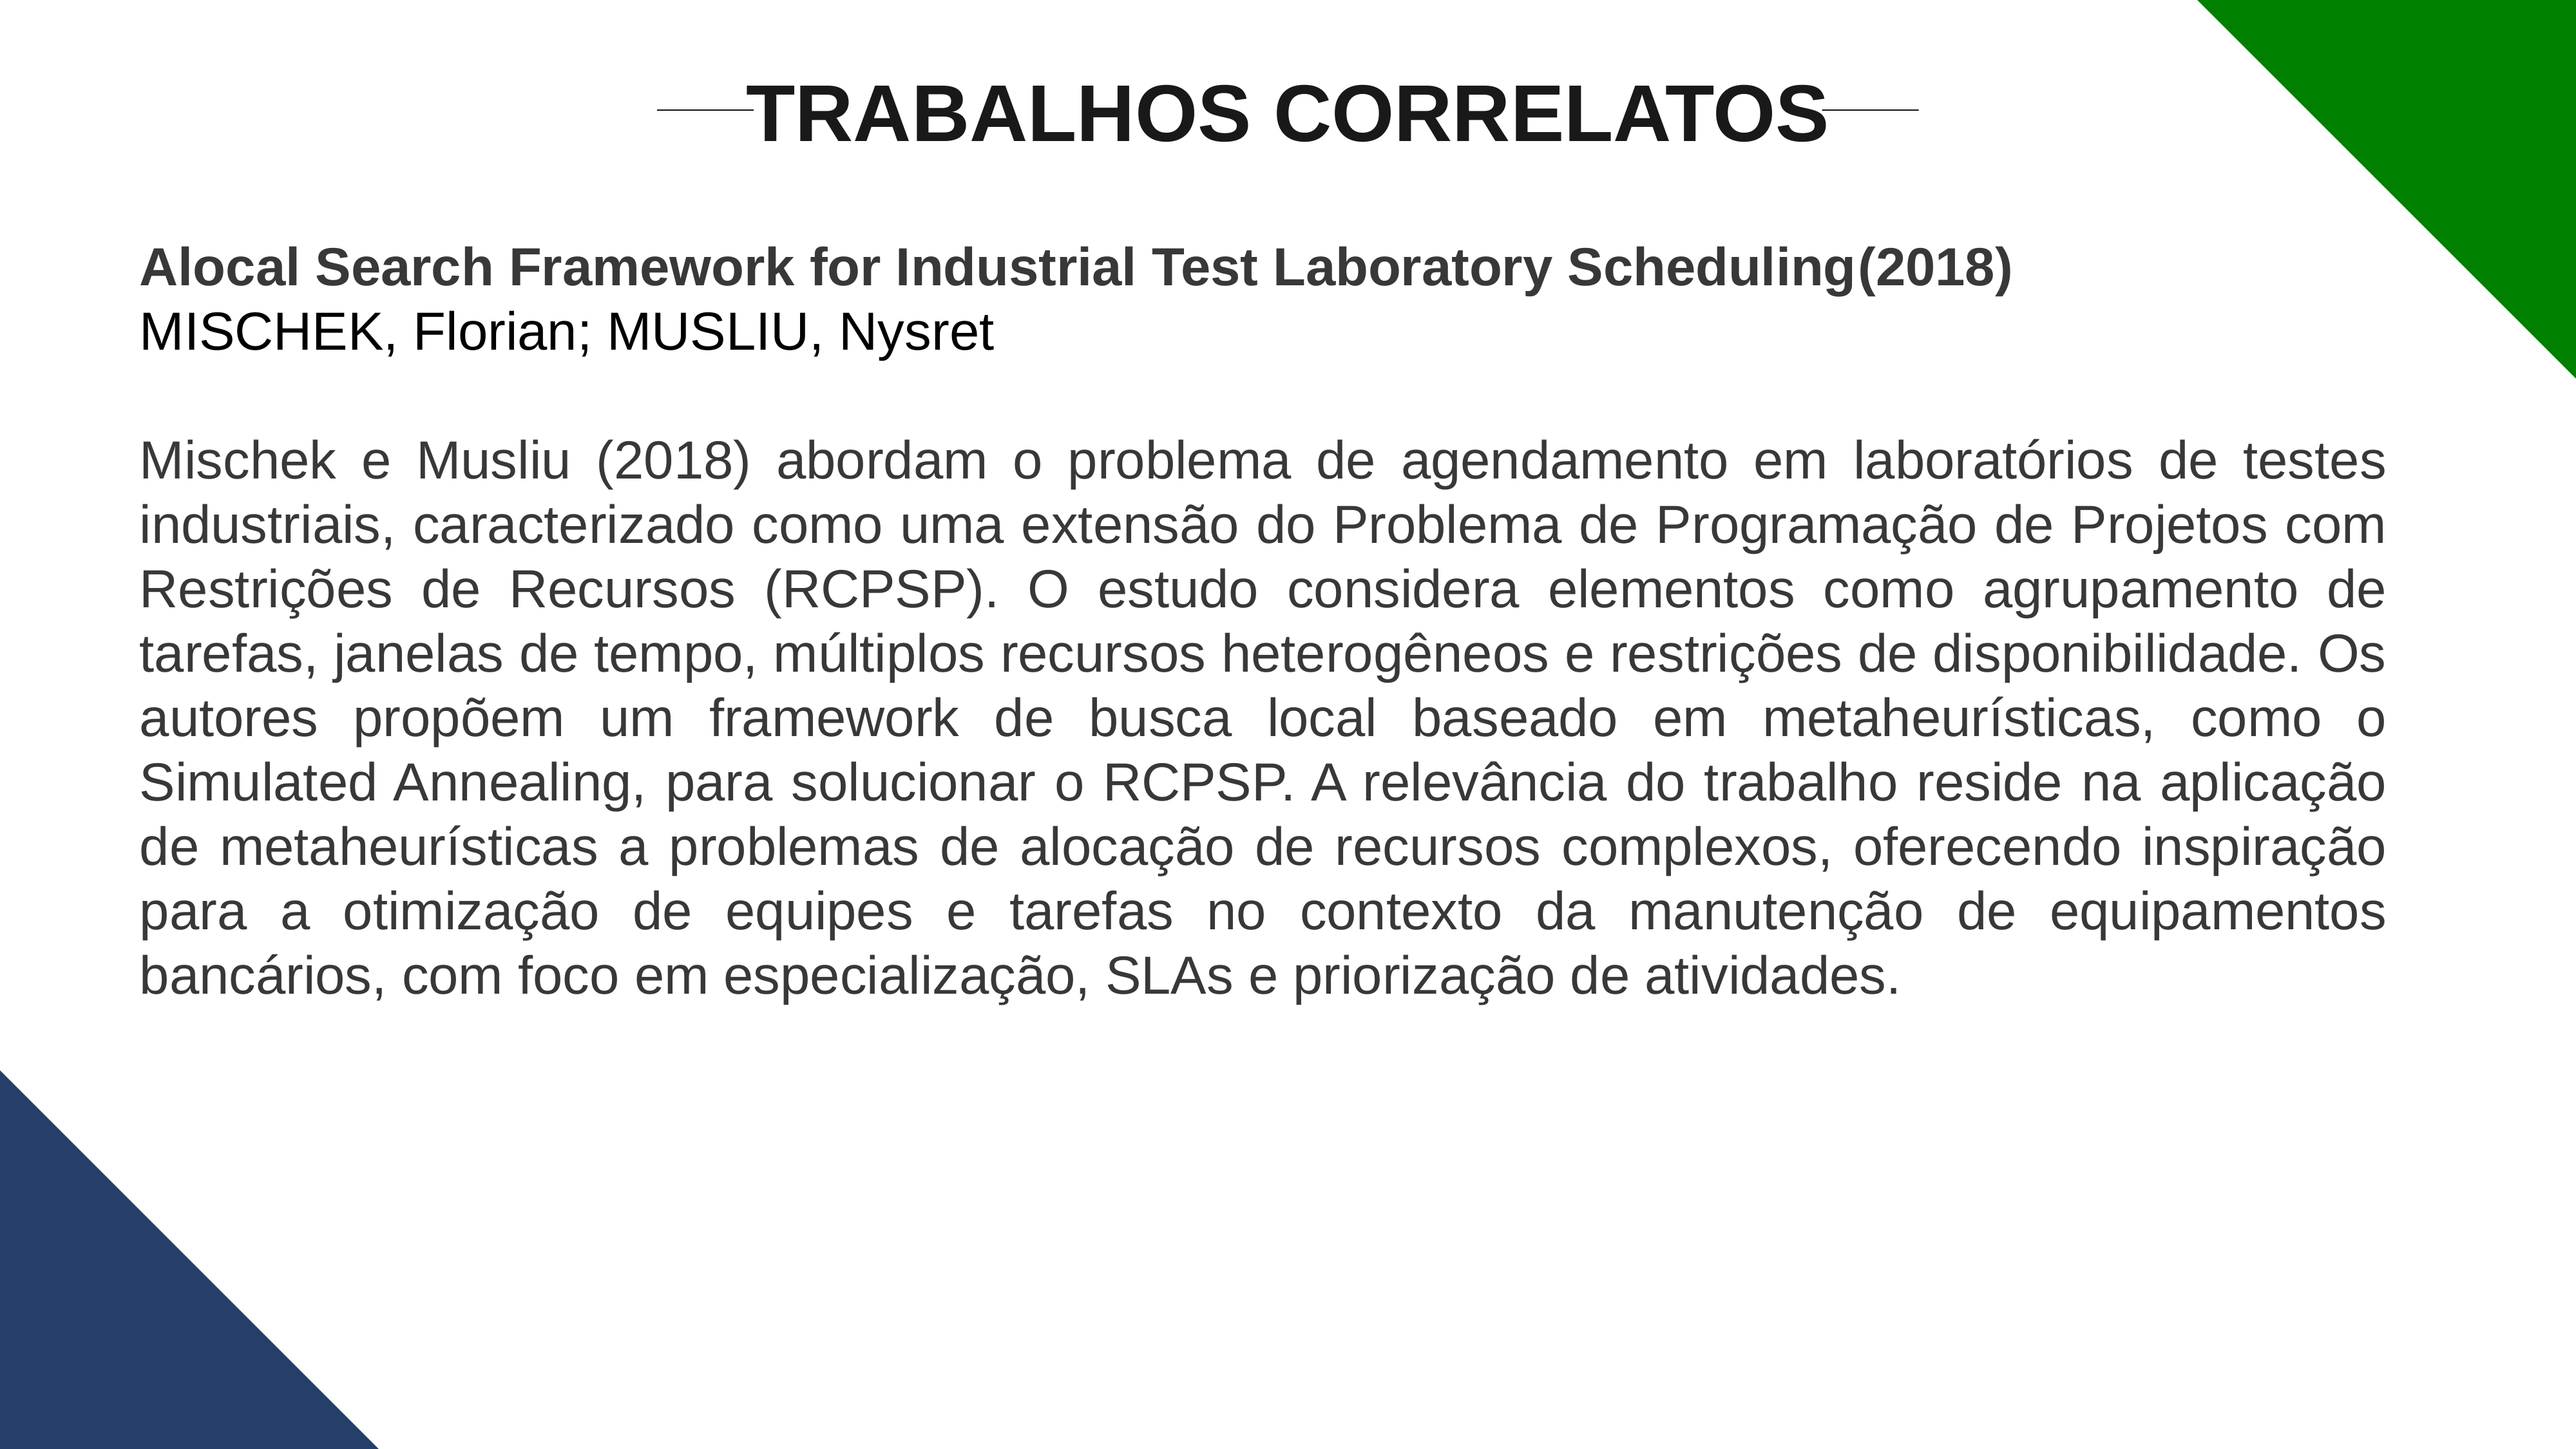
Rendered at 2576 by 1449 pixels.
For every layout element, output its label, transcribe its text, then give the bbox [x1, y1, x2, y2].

text_box Alocal Search Framework for Industrial Test Laboratory Scheduling(2018) MISCHEK, Florian; MUSLIU, Nysret Mischek e Musliu (2018) abordam o problema de agendamento em laboratórios de testes industriais, caracterizado como uma extensão do Problema de Programação de Projetos com Restrições de Recursos (RCPSP). O estudo considera elementos como agrupamento de tarefas, janelas de tempo, múltiplos recursos heterogêneos e restrições de disponibilidade. Os autores propõem um framework de busca local baseado em metaheurísticas, como o Simulated Annealing, para solucionar o RCPSP. A relevância do trabalho reside na aplicação de metaheurísticas a problemas de alocação de recursos complexos, oferecendo inspiração para a otimização de equipes e tarefas no contexto da manutenção de equipamentos bancários, com foco em especialização, SLAs e priorização de atividades. [117, 220, 2411, 1017]
text_box TRABALHOS CORRELATOS [736, 56, 1840, 220]
text_box [0, 1070, 379, 1449]
text_box [2197, 0, 2576, 379]
